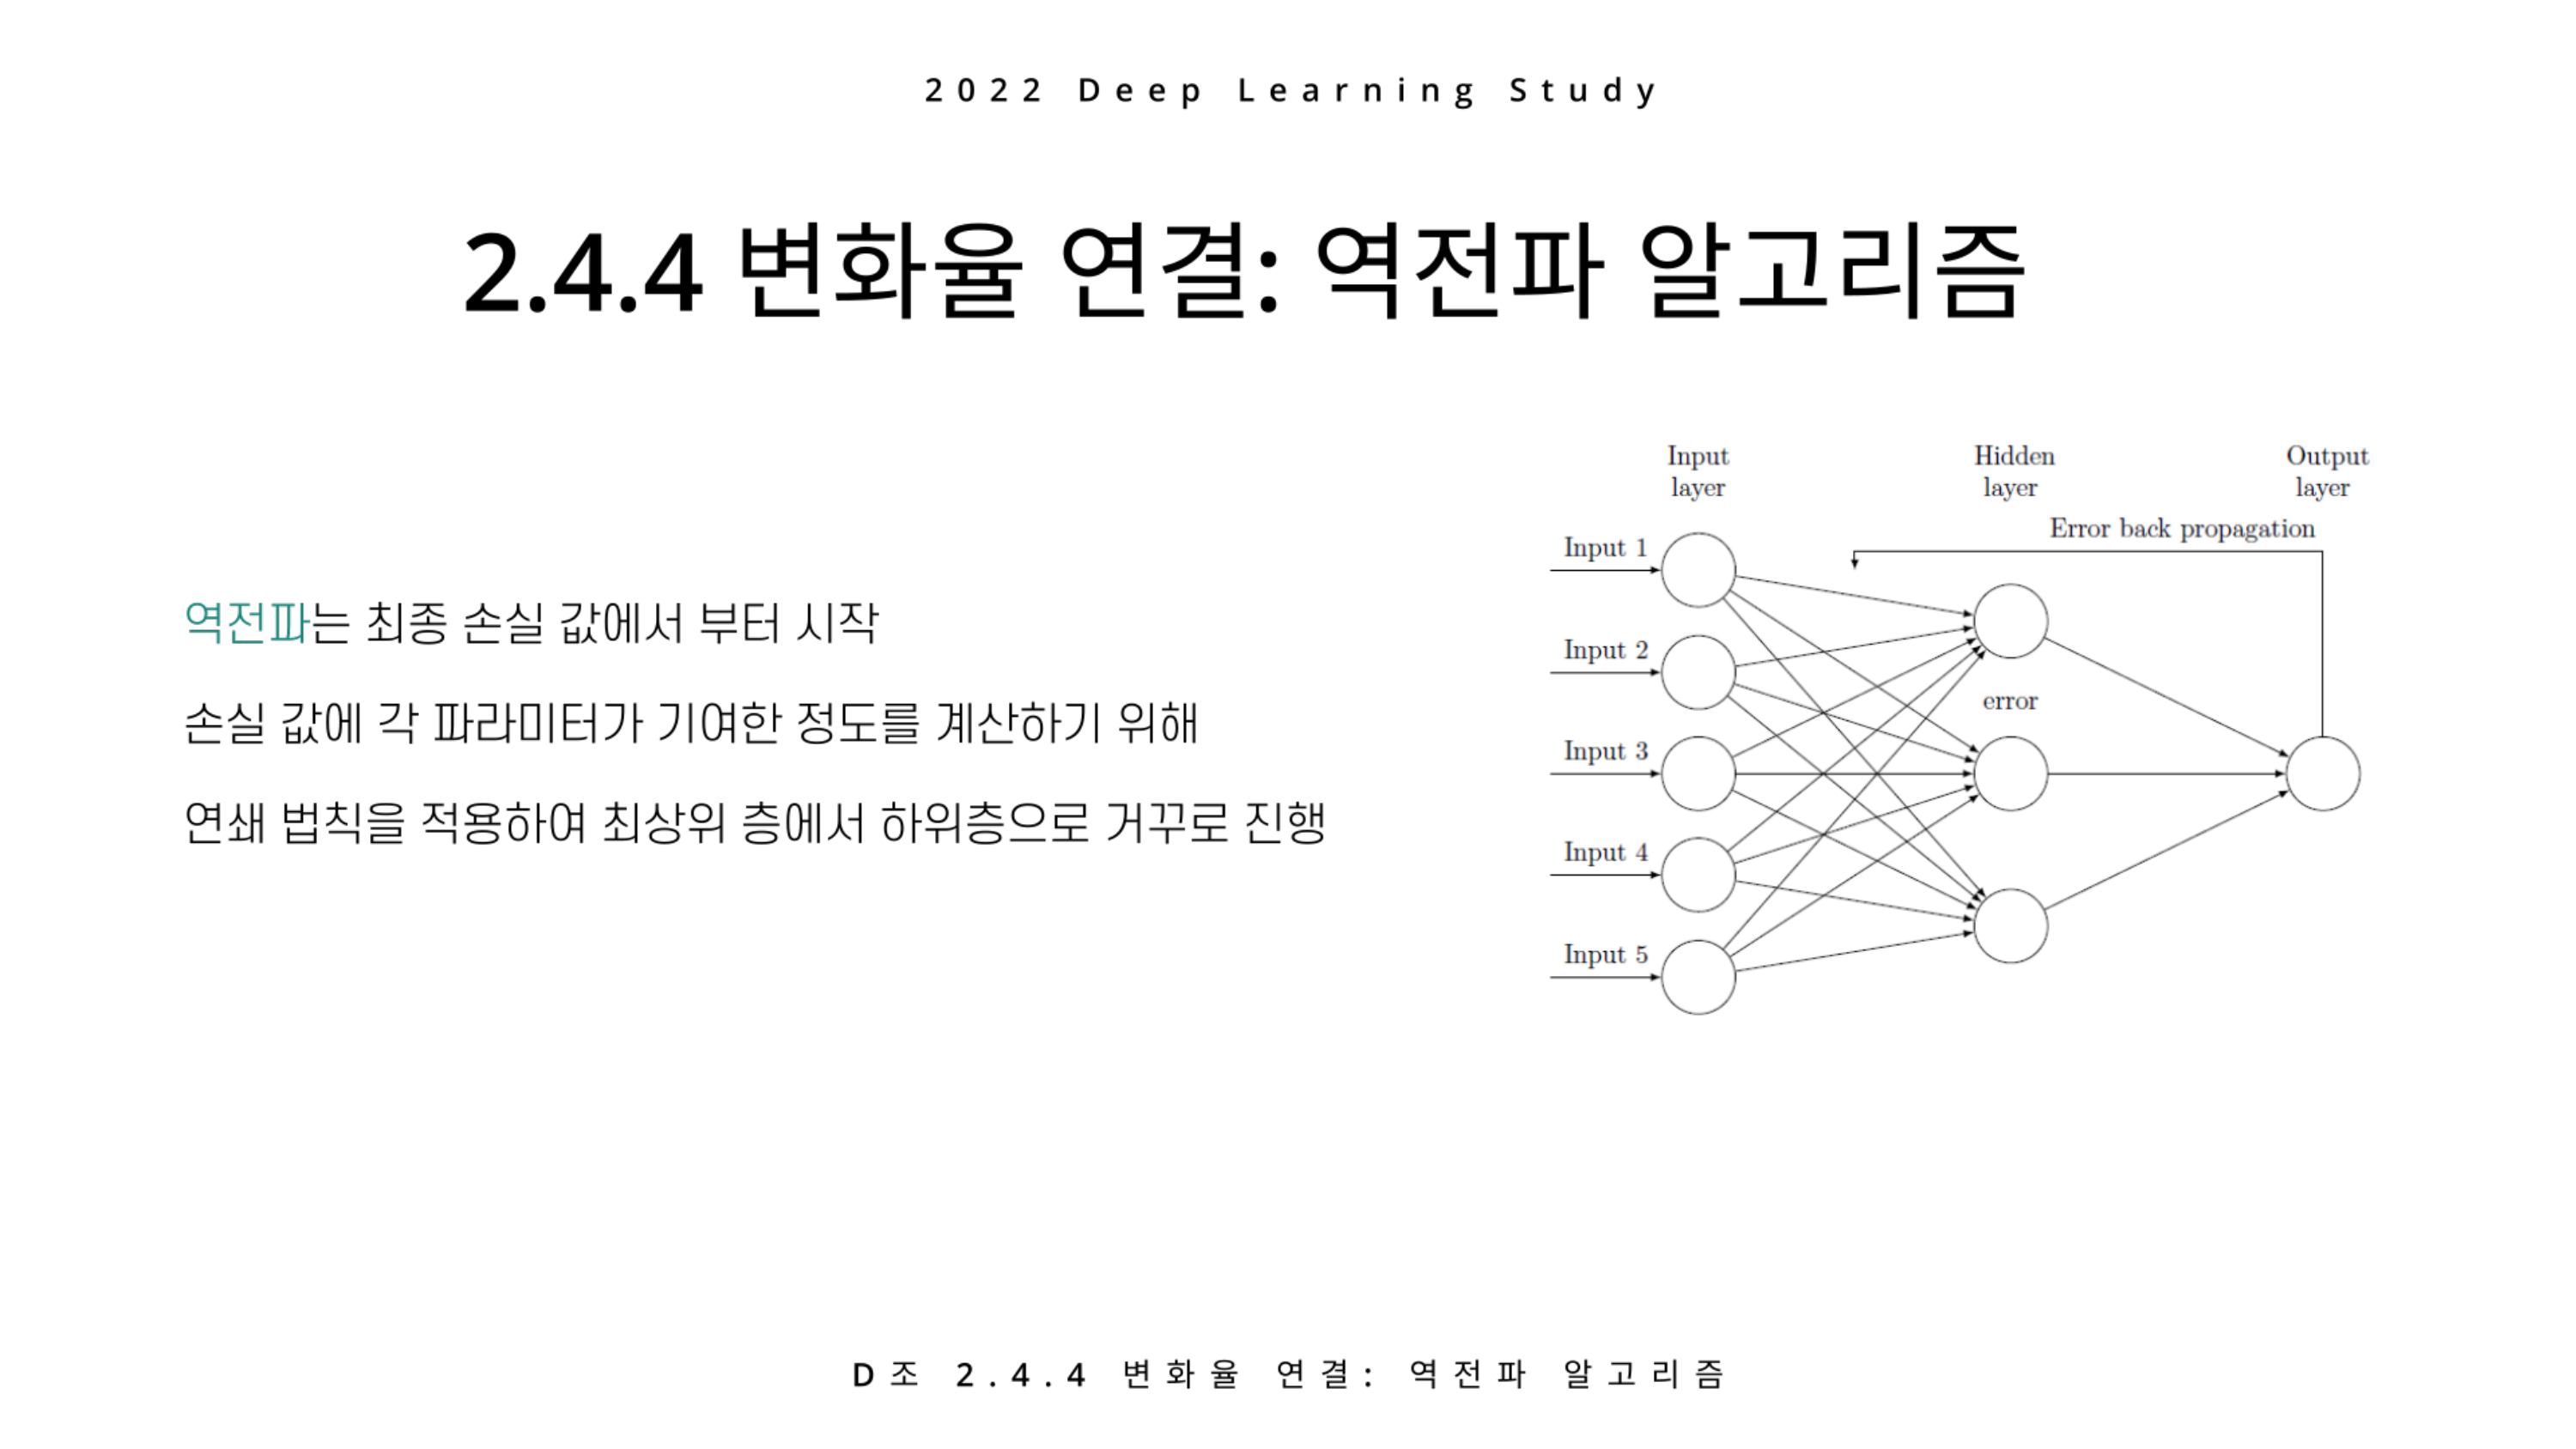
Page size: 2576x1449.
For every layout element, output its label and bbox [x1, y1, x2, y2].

picture [557, 60, 1670, 126]
picture [446, 174, 2080, 391]
picture [175, 585, 1349, 876]
picture [532, 1344, 1739, 1410]
text_box [1522, 420, 2393, 1028]
